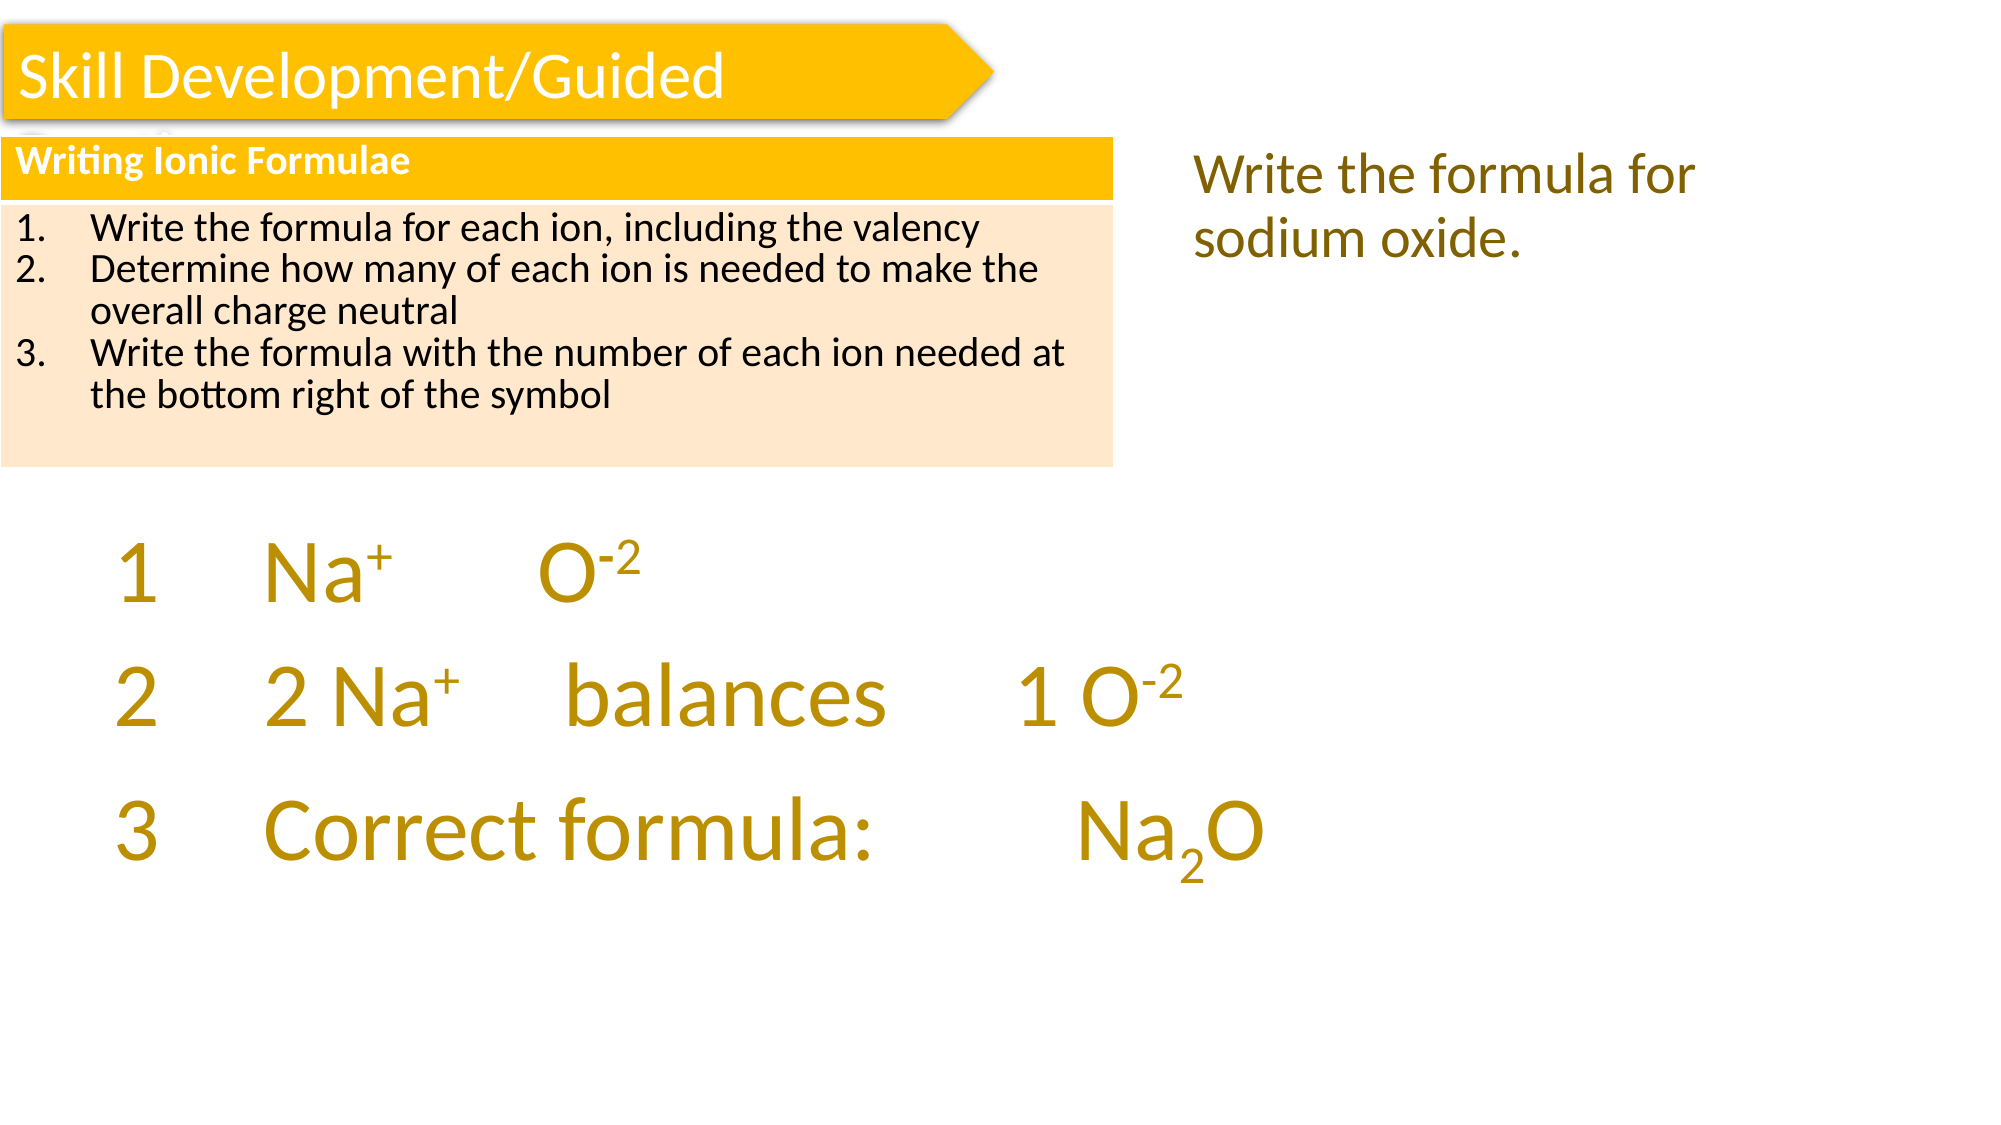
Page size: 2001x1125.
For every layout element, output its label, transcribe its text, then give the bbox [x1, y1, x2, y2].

text_box 1 Na+ O-2 2 Na+ balances 1 O-2 Correct formula: Na2O [98, 515, 1525, 982]
table_header Writing Ionic Formulae [1, 137, 1113, 200]
text_box Skill Development/Guided Practice [3, 24, 995, 119]
table_cell Write the formula for each ion, including the valency Determine how many of each ion is needed to make the overall charge neutral Write the formula with the number of each ion needed at the bottom right of the symbol [1, 205, 1113, 467]
text_box Write the formula for sodium oxide. [1178, 136, 1811, 266]
